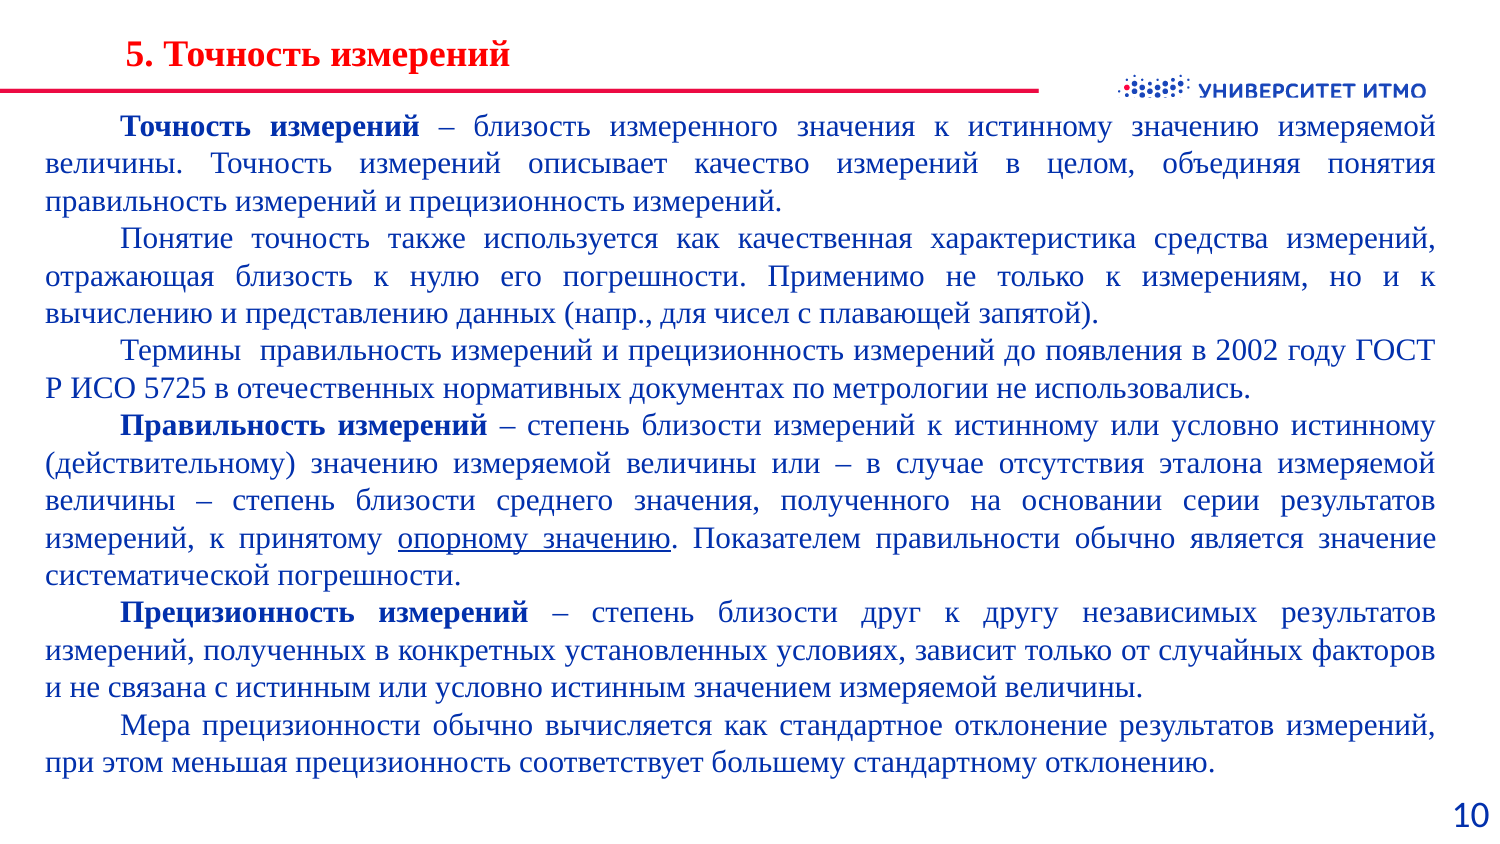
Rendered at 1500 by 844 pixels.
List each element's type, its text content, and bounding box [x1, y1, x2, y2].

text_box 10 [1436, 783, 1500, 843]
text_box 5. Точность измерений [110, 21, 1124, 82]
picture [0, 0, 1500, 844]
text_box Точность измерений – близость измеренного значения к истинному значению измеряемой величины. Точность измерений описывает качество измерений в целом, объединяя понятия правильность измерений и прецизионность измерений. Понятие точность также используется как качественная характеристика средства измерений, отражающая близость к нулю его погрешности. Применимо не только к измерениям, но и к вычислению и представлению данных (напр., для чисел с плавающей запятой). Термины правильность измерений и прецизионность измерений до появления в 2002 году ГОСТ Р ИСО 5725 в отечественных нормативных документах по метрологии не использовались. Правильность измерений – степень близости измерений к истинному или условно истинному (действительному) значению измеряемой величины или – в случае отсутствия эталона измеряемой величины – степень близости среднего значения, полученного на основании серии результатов измерений, к принятому опорному значению. Показателем правильности обычно является значение систематической погрешности. Прецизионность измерений – степень близости друг к другу независимых результатов измерений, полученных в конкретных установленных условиях, зависит только от случайных факторов и не связана с истинным или условно истинным значением измеряемой величины. Мера прецизионности обычно вычисляется как стандартное отклонение результатов измерений, при этом меньшая прецизионность соответствует большему стандартному отклонению. [30, 97, 1453, 824]
